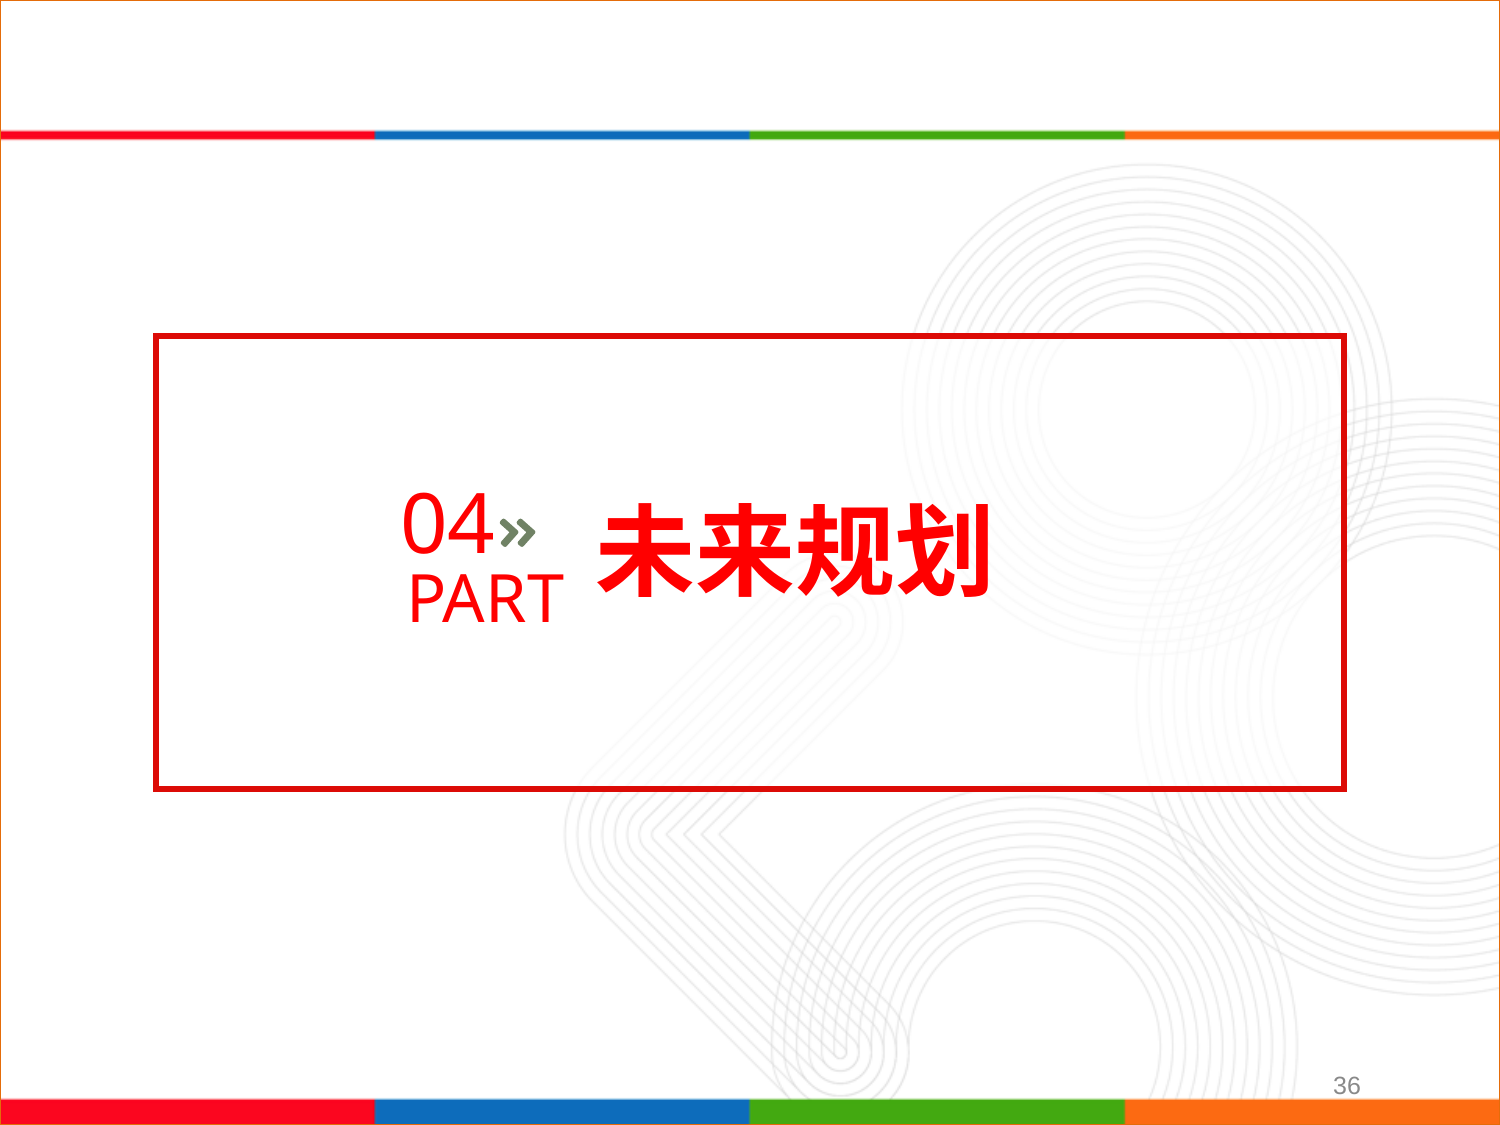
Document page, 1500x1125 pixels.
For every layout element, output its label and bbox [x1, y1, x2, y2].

text_box [385, 462, 607, 645]
picture [0, 0, 1500, 1125]
